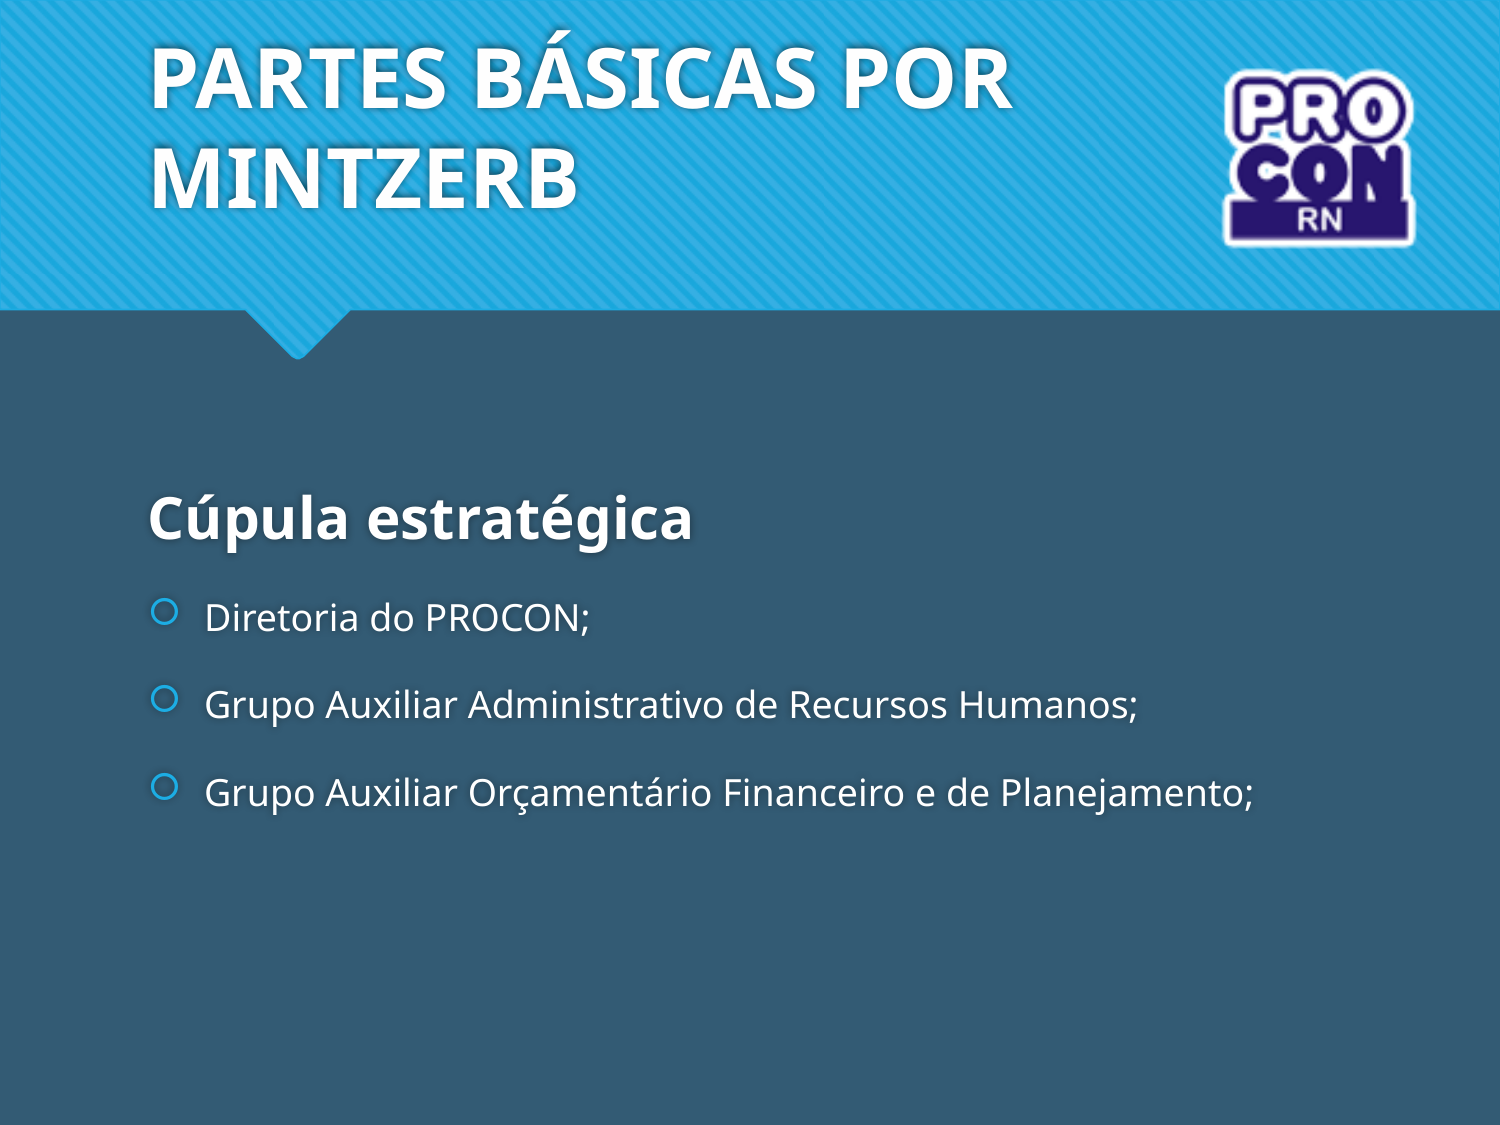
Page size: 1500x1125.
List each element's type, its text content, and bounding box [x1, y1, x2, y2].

title PARTES BÁSICAS POR MINTZERB [132, 73, 1200, 233]
list Cúpula estratégica Diretoria do PROCON; Grupo Auxiliar Administrativo de Recursos Humanos; Grupo Auxiliar Orçamentário Financeiro e de Planejamento; [132, 364, 1368, 962]
picture [1200, 56, 1437, 260]
